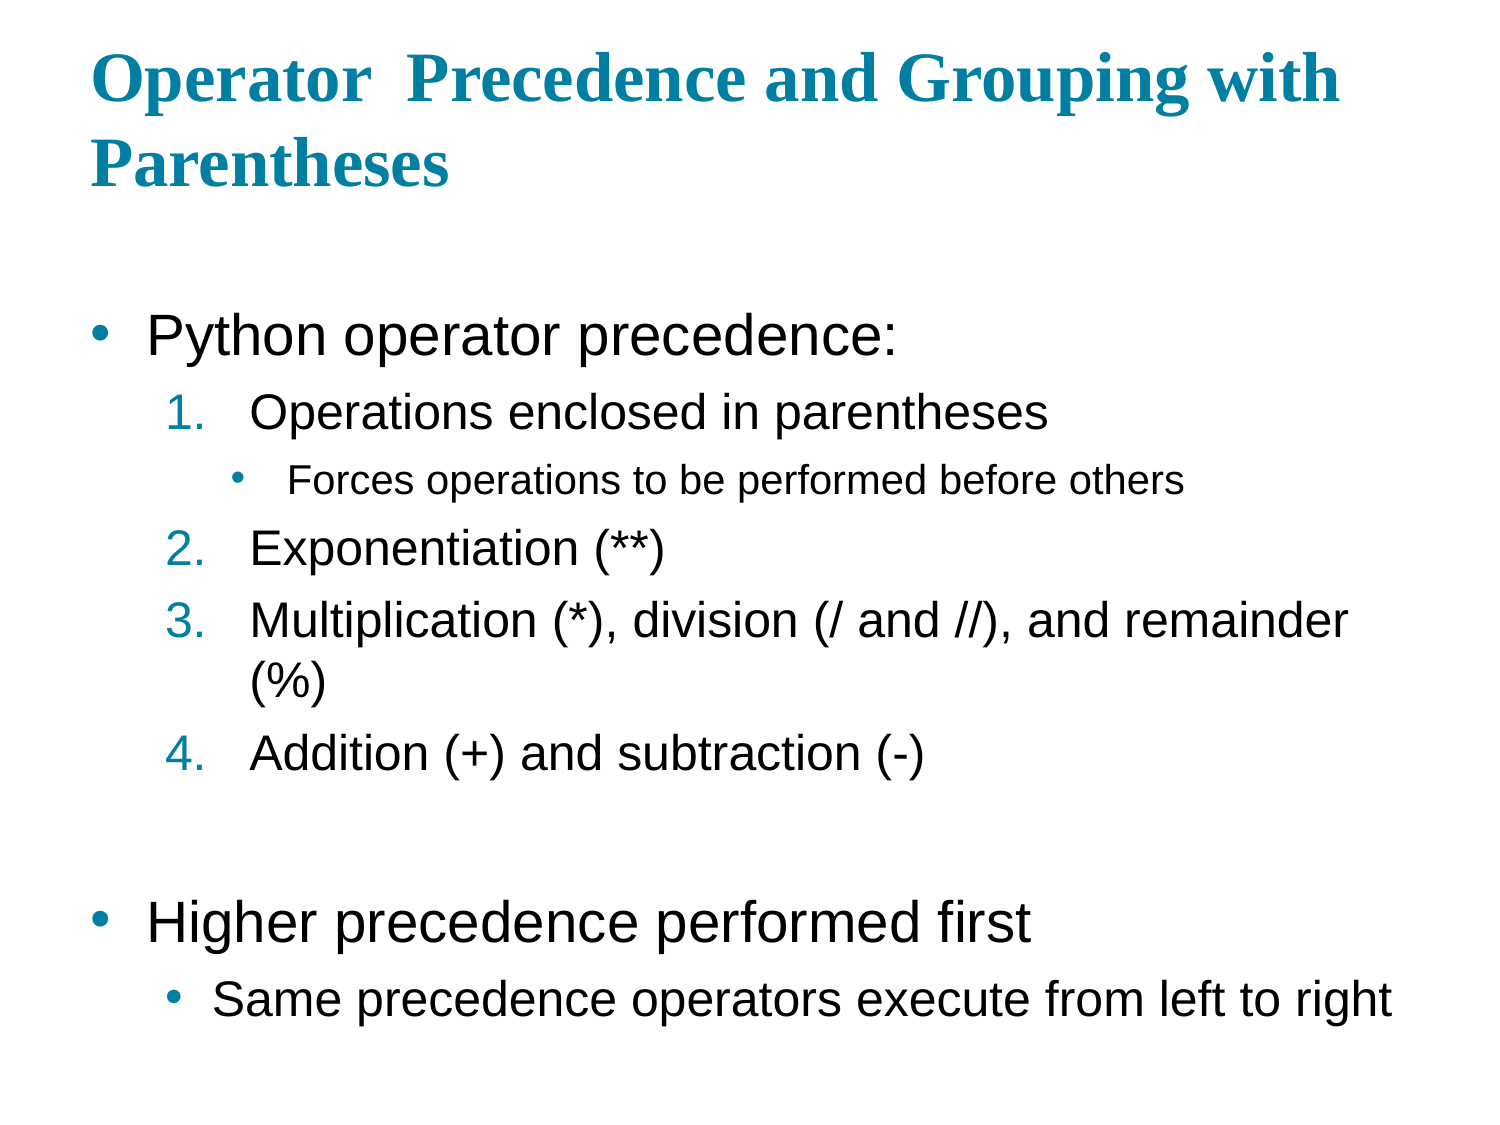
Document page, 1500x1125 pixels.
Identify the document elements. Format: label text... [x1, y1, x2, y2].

list Python operator precedence: Operations enclosed in parentheses Forces operations to be performed before others Exponentiation (**) Multiplication (*), division (/ and //), and remainder (%) Addition (+) and subtraction (-) Higher precedence performed first Same precedence operators execute from left to right [75, 282, 1425, 1025]
title Operator Precedence and Grouping with Parentheses [75, 35, 1425, 216]
